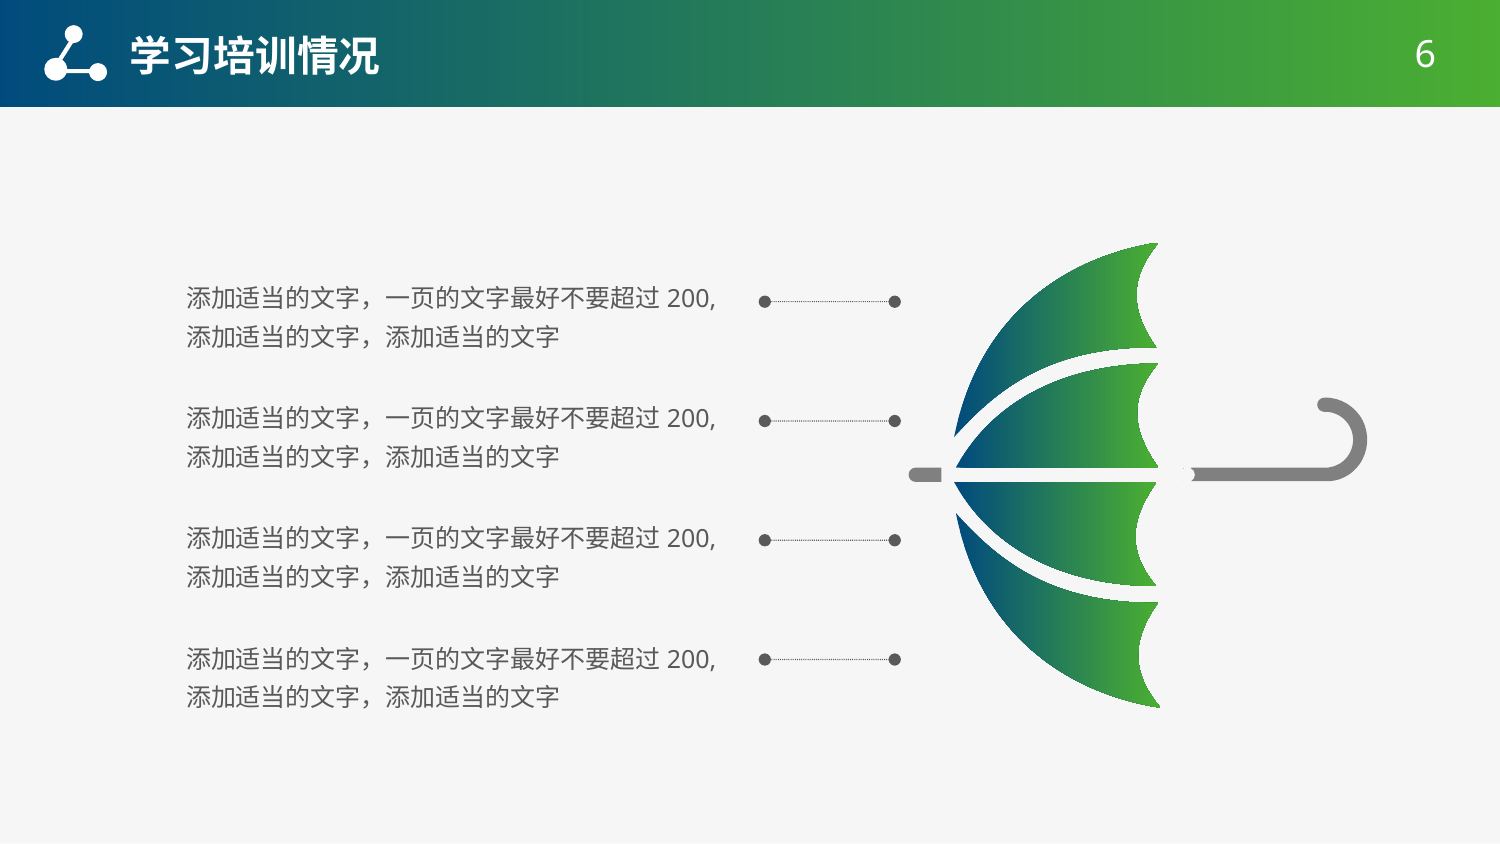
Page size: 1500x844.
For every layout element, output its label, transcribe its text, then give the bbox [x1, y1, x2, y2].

text_box [43, 24, 109, 83]
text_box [908, 242, 1368, 708]
text_box 添加适当的文字，一页的文字最好不要超过200,添加适当的文字，添加适当的文字 [171, 386, 750, 479]
text_box 添加适当的文字，一页的文字最好不要超过200,添加适当的文字，添加适当的文字 [171, 506, 750, 600]
text_box 添加适当的文字，一页的文字最好不要超过200,添加适当的文字，添加适当的文字 [171, 266, 750, 359]
slide_number 6 [1384, 32, 1451, 78]
text_box 学习培训情况 [118, 24, 543, 86]
text_box 添加适当的文字，一页的文字最好不要超过200,添加适当的文字，添加适当的文字 [171, 626, 750, 720]
text_box [0, 0, 1500, 107]
